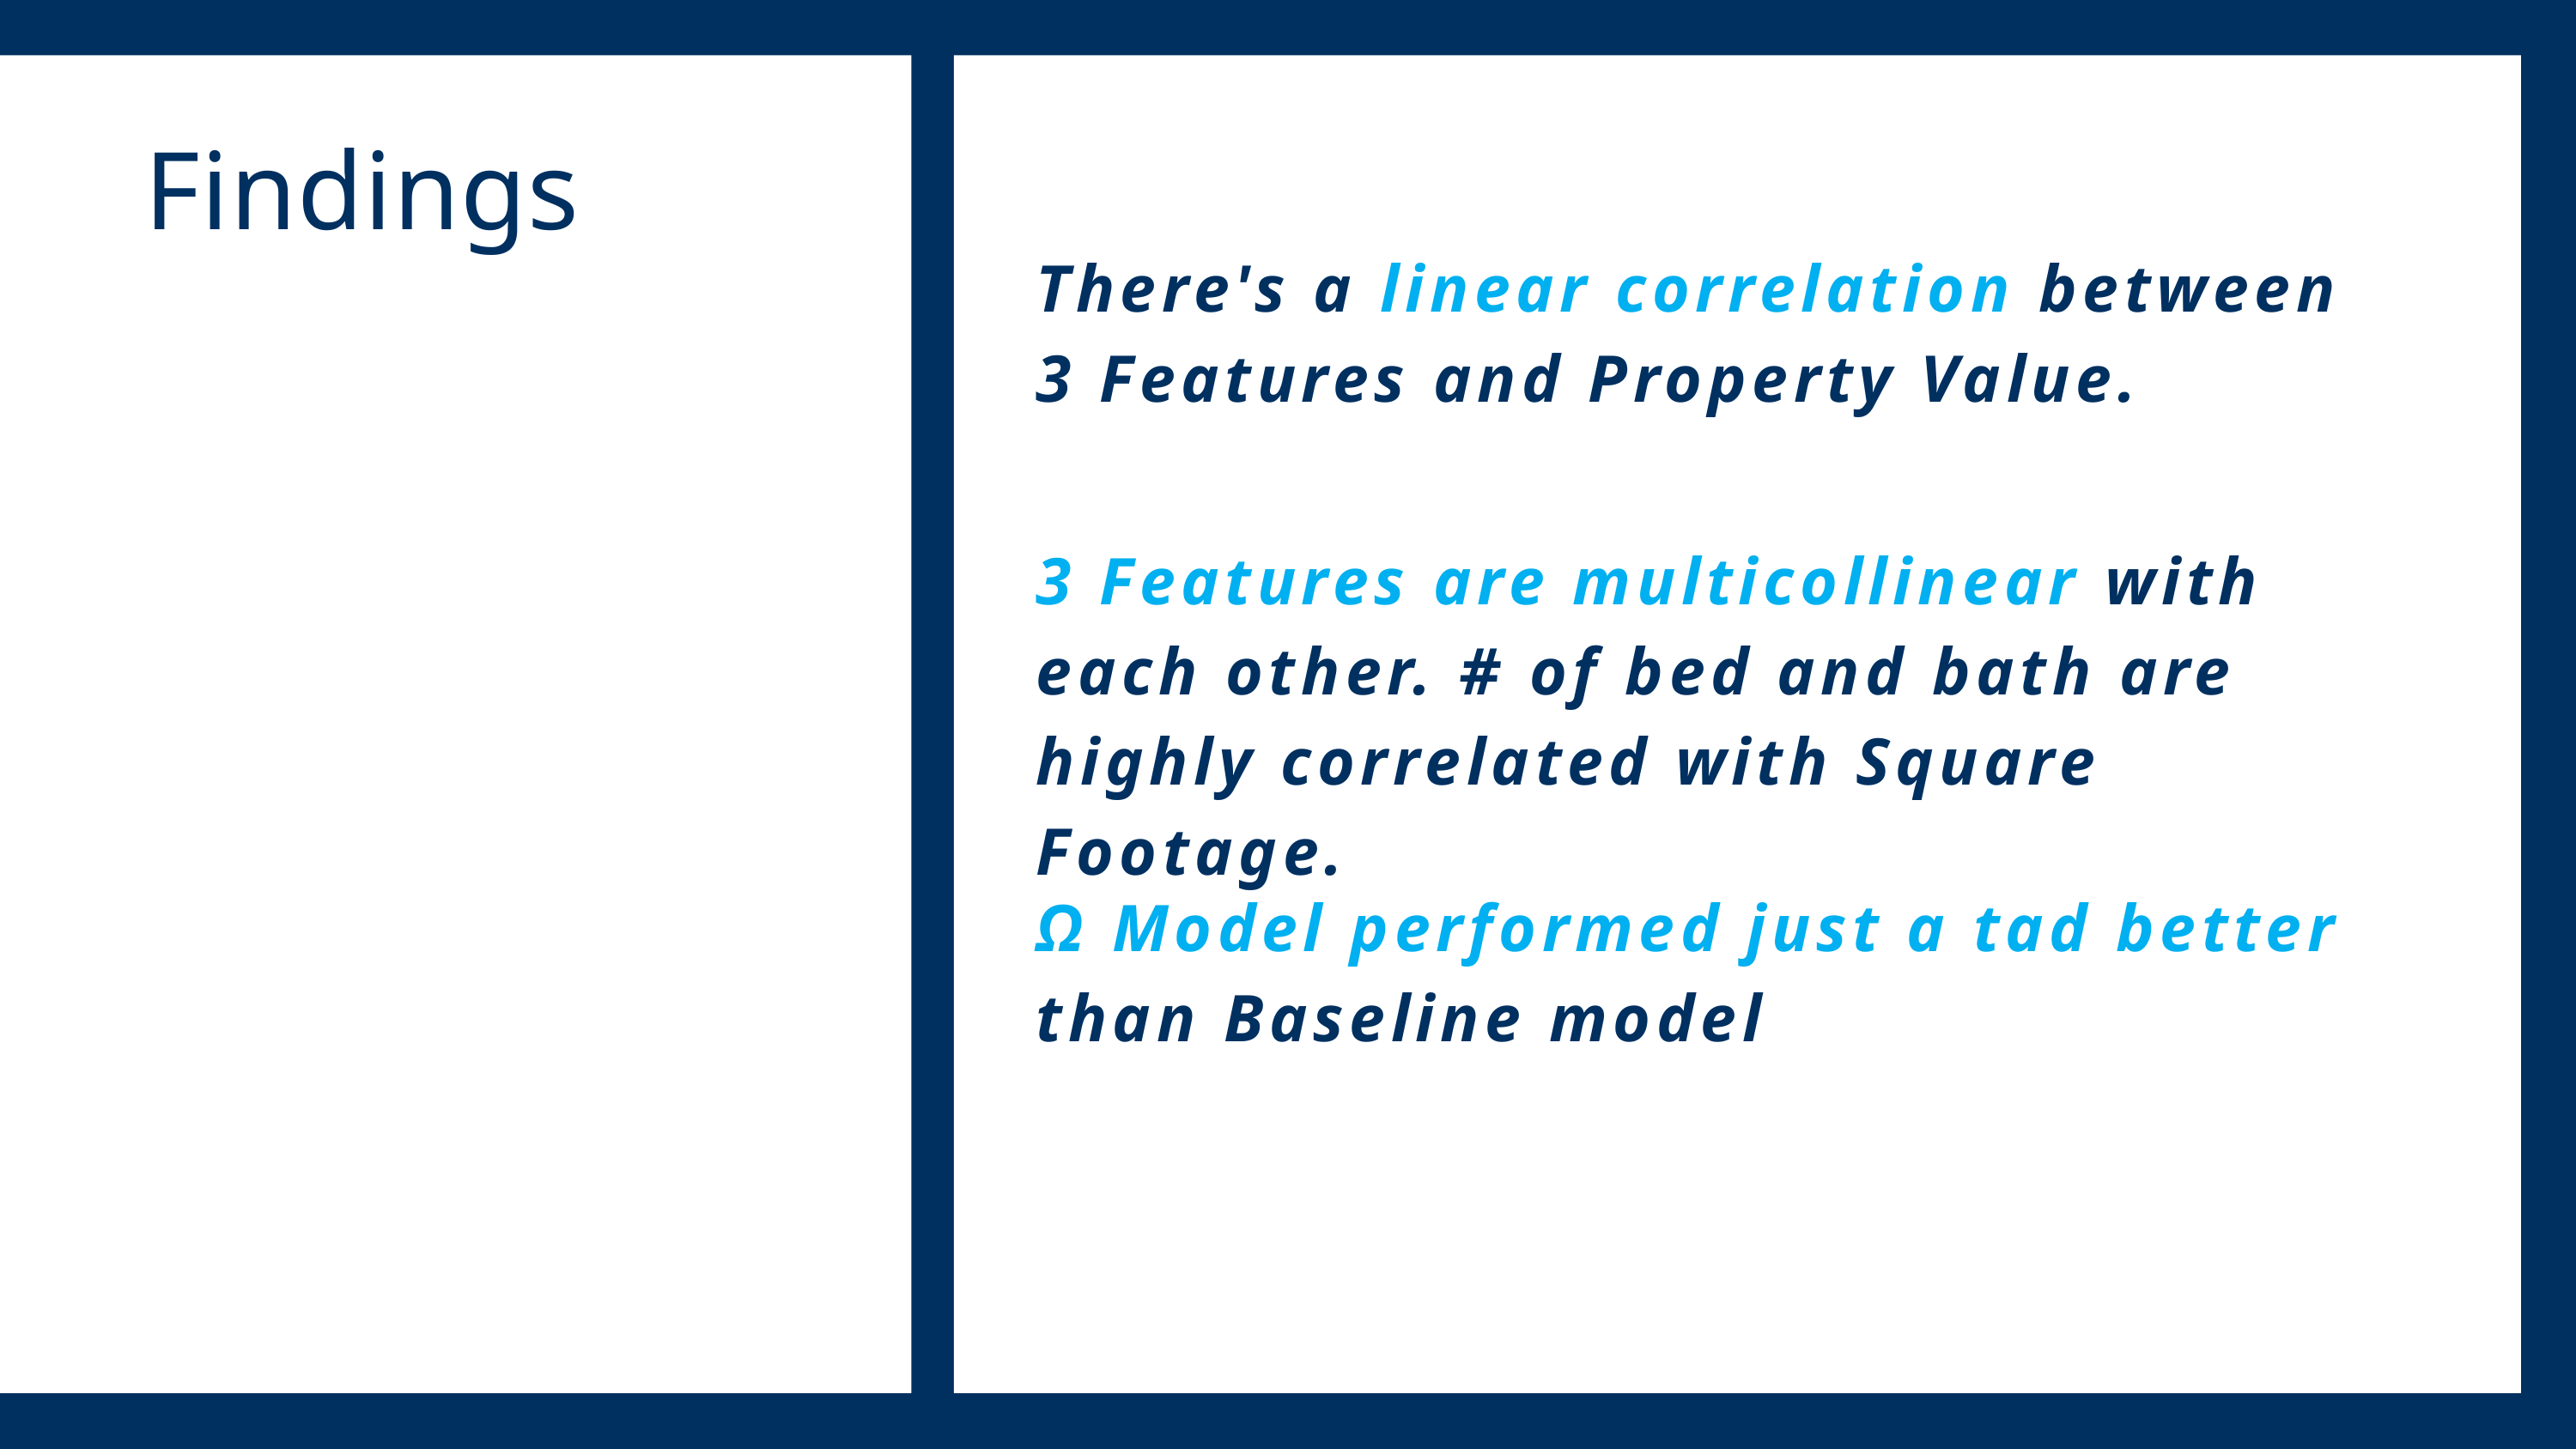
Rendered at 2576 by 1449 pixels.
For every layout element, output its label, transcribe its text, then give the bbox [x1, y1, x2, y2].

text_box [1036, 234, 2432, 1050]
text_box Findings [144, 117, 784, 252]
text_box [0, 55, 912, 1393]
text_box [953, 55, 2521, 1393]
